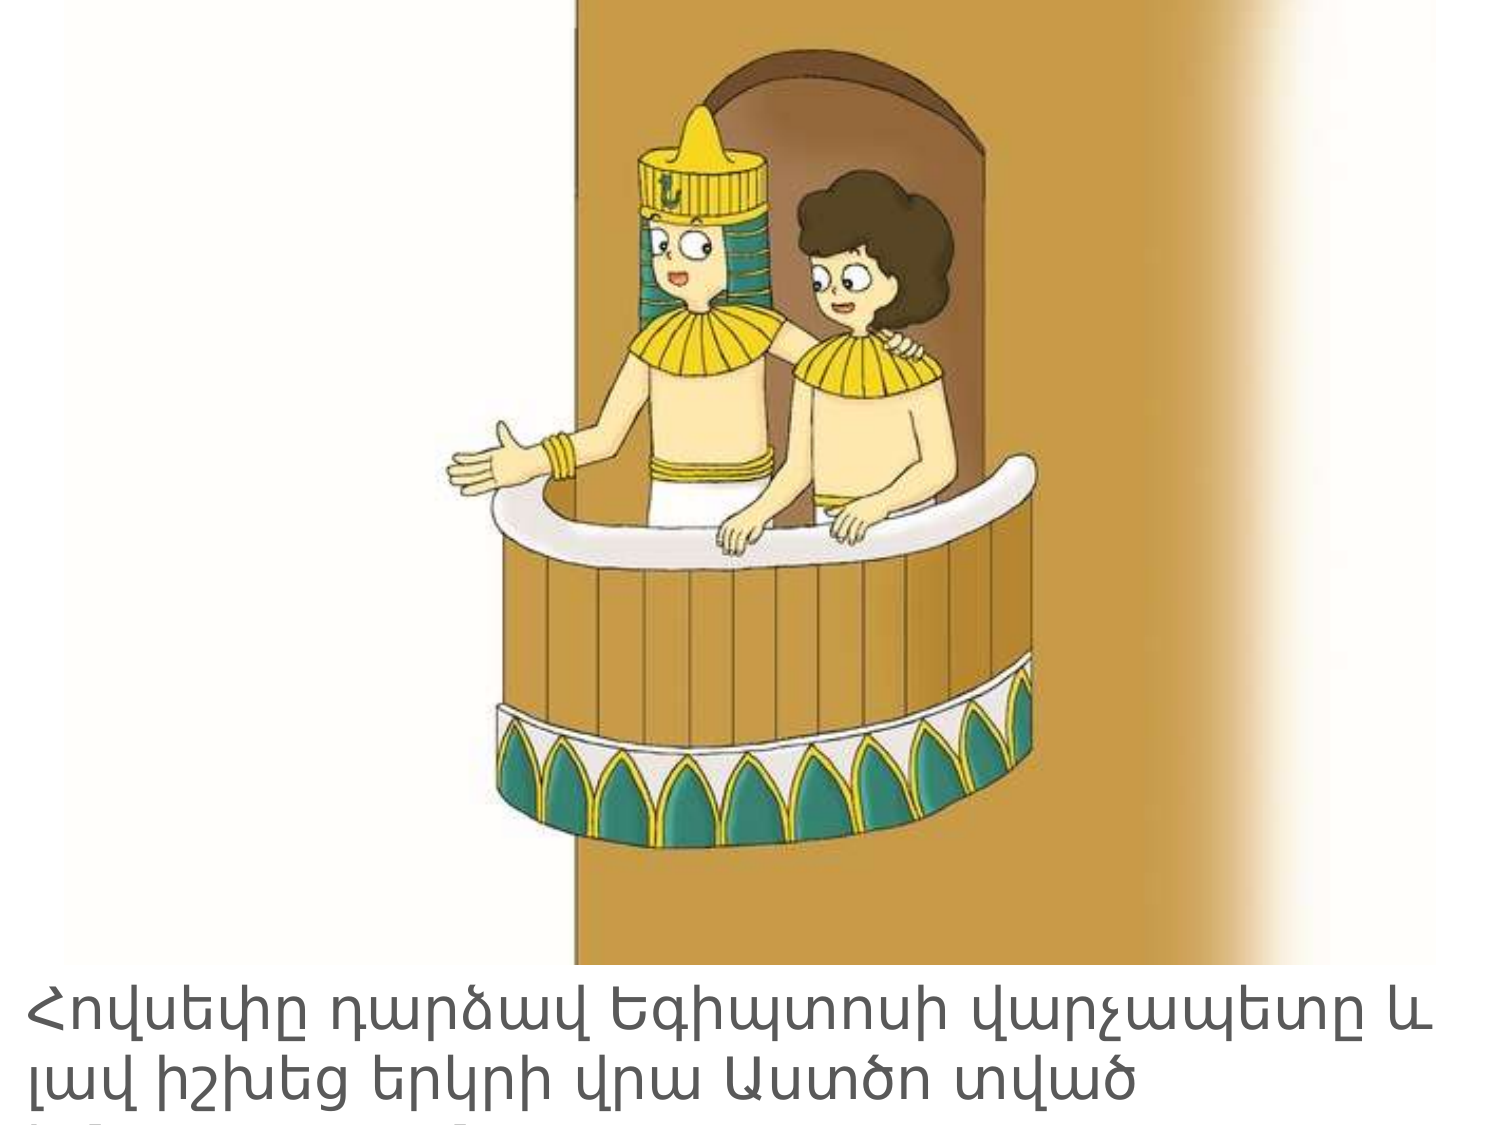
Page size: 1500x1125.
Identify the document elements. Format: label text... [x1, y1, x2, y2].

picture [64, 0, 1436, 965]
text_box Հովսեփը դարձավ Եգիպտոսի վարչապետը և լավ իշխեց երկրի վրա Աստծո տված իմաստությամբ: [11, 964, 1498, 1125]
